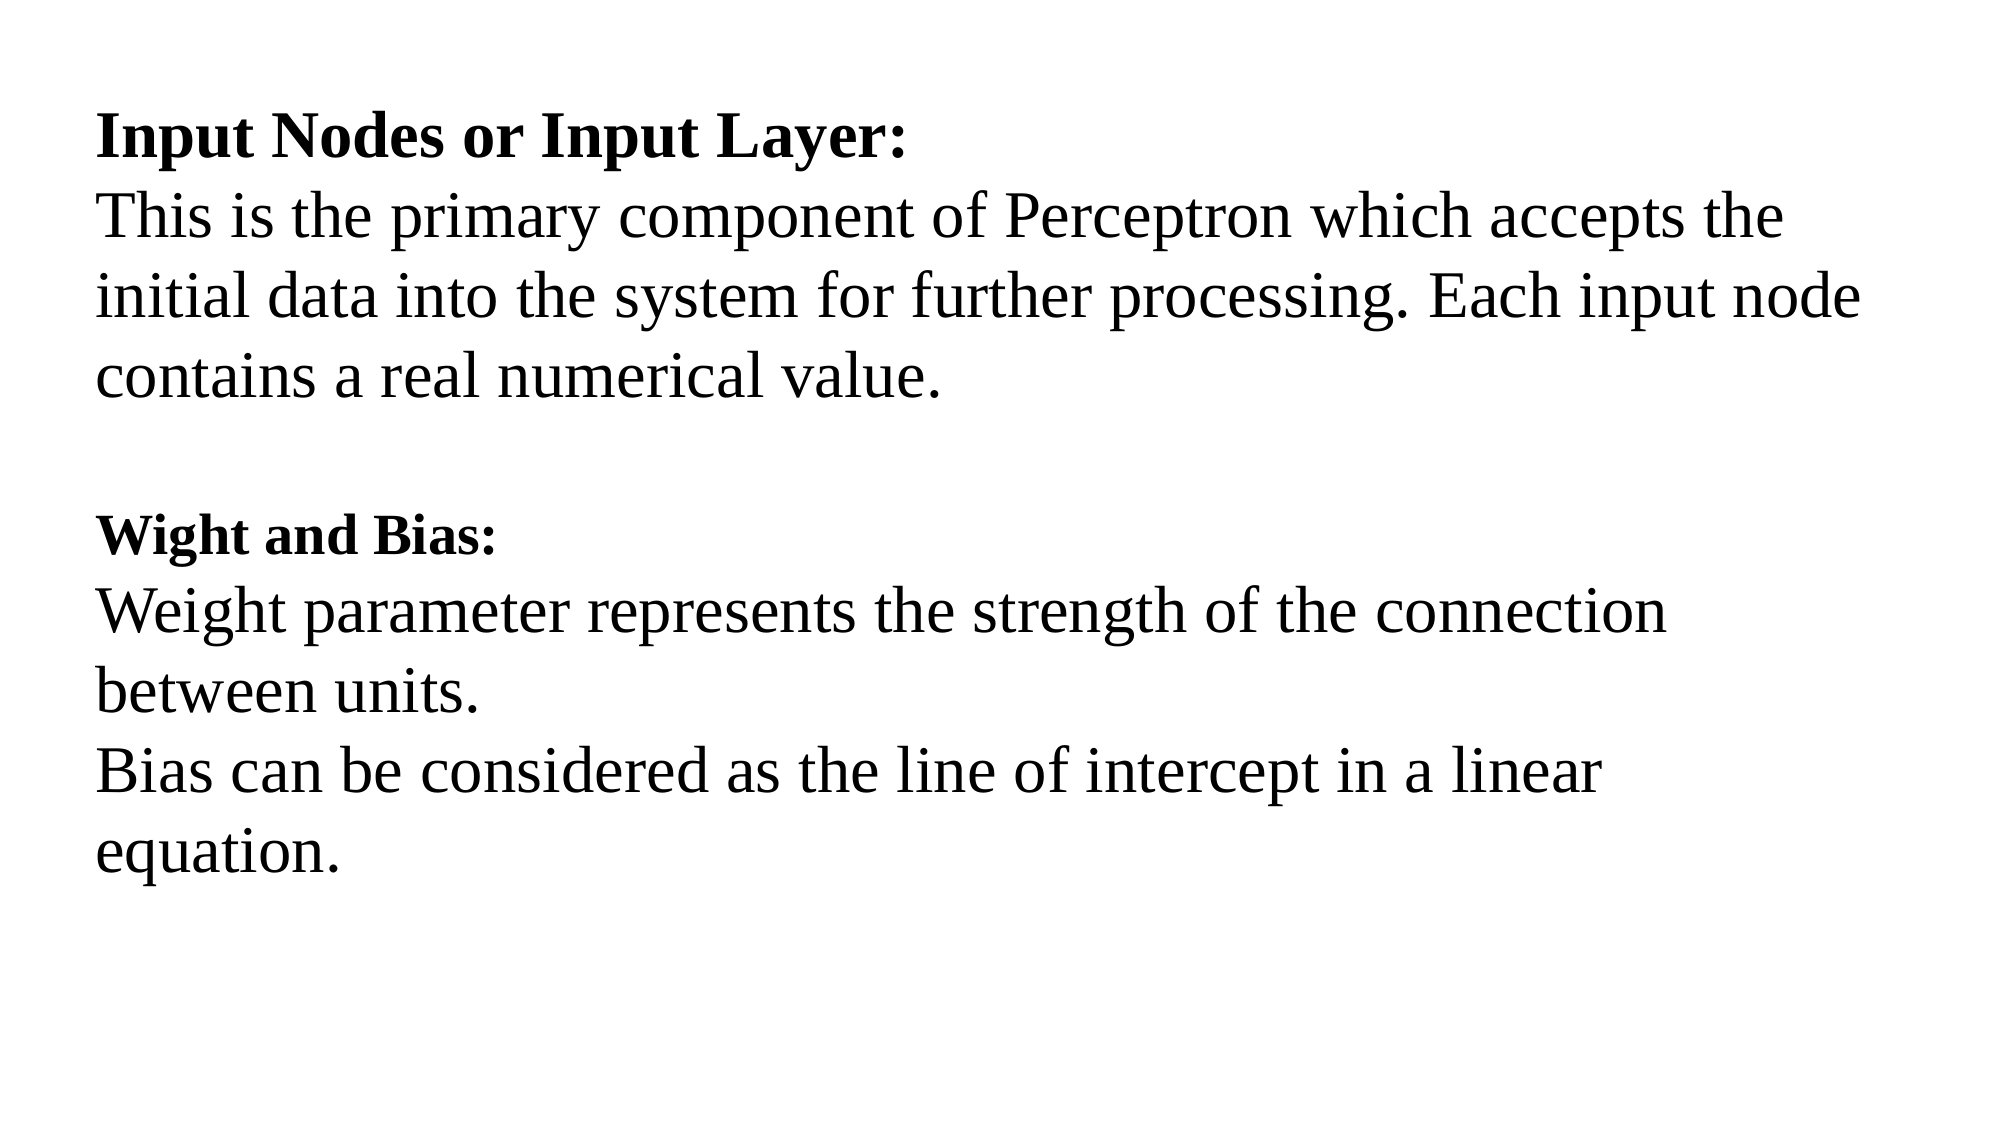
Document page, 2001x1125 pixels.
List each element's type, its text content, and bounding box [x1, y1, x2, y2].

text_box Input Nodes or Input Layer: This is the primary component of Perceptron which accepts the initial data into the system for further processing. Each input node contains a real numerical value. [80, 83, 1891, 419]
text_box Wight and Bias: Weight parameter represents the strength of the connection between units. Bias can be considered as the line of intercept in a linear equation. [80, 488, 1708, 893]
